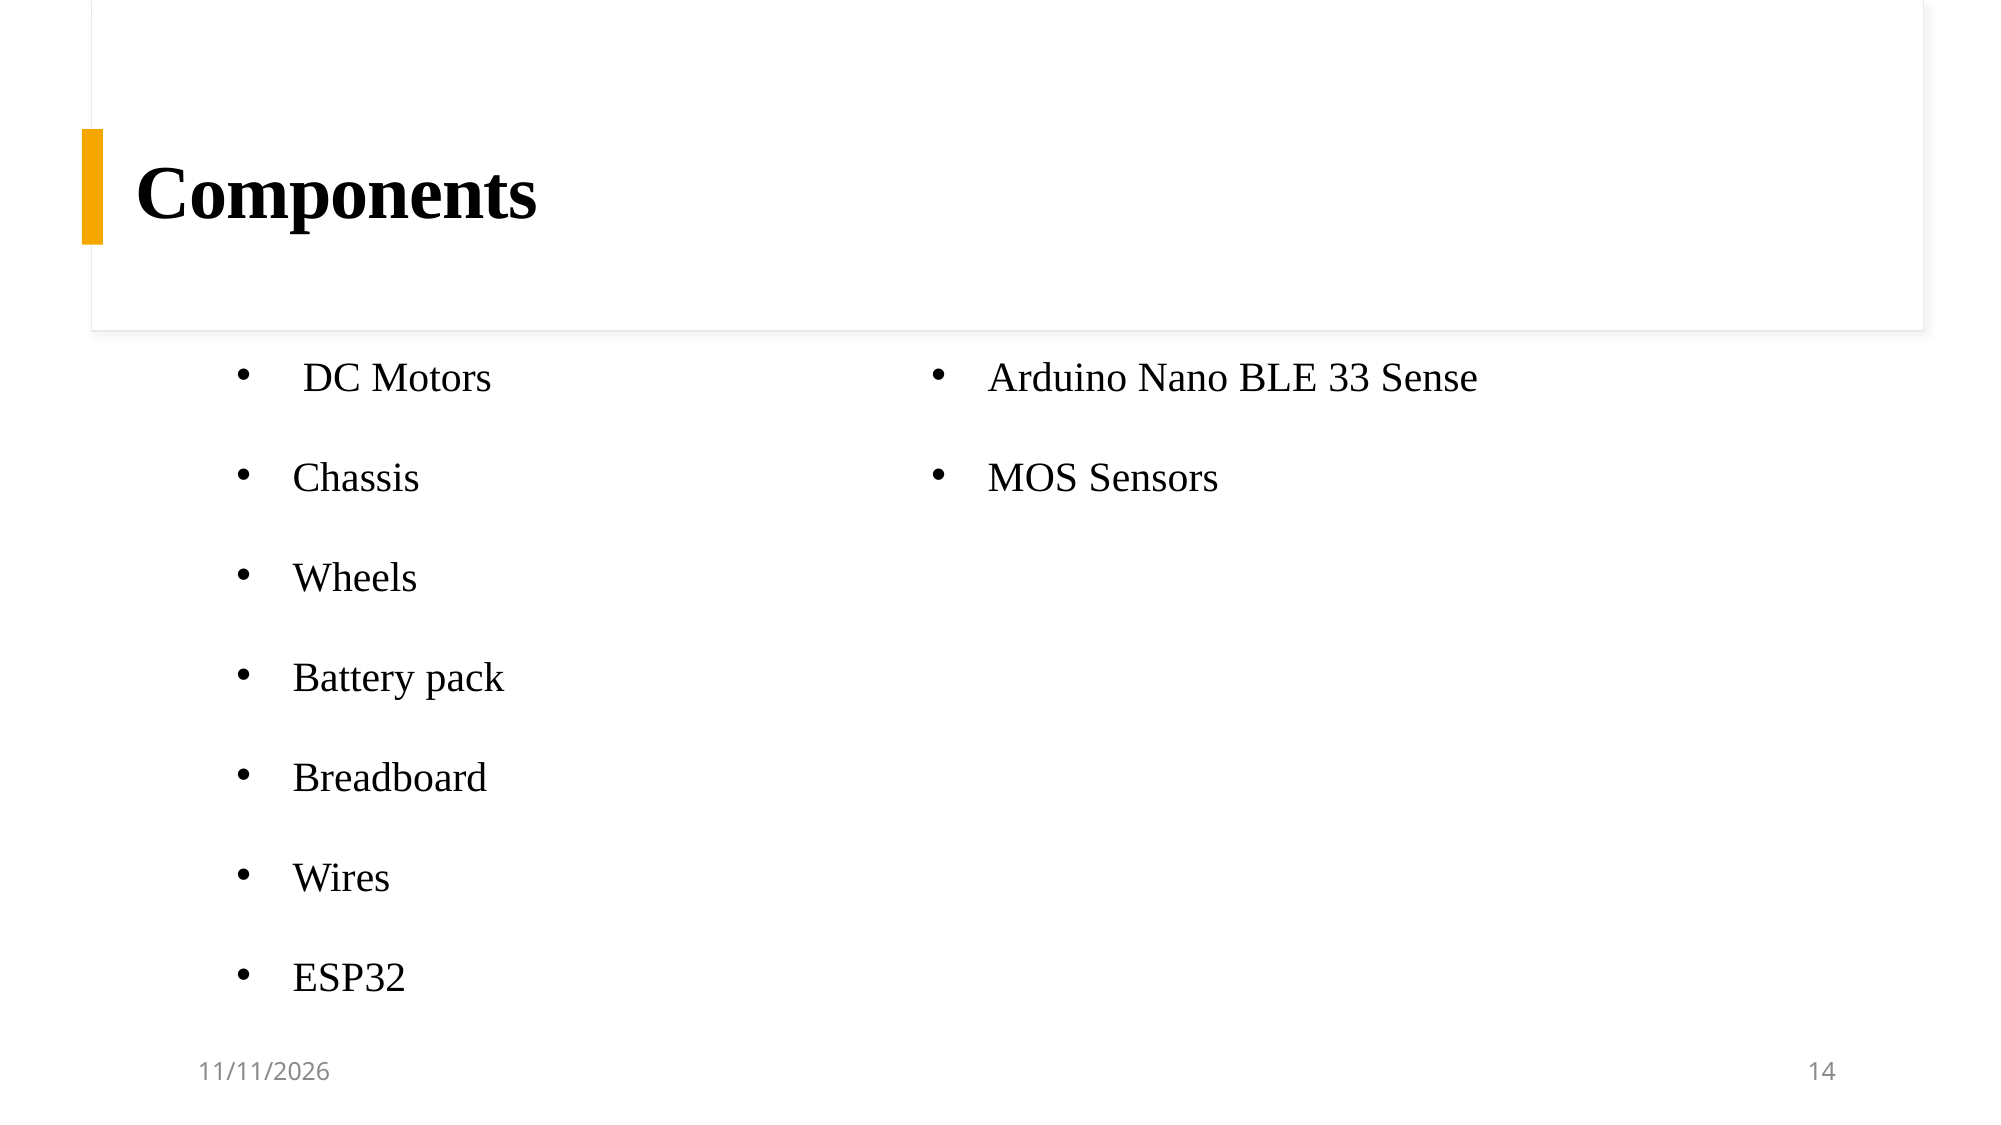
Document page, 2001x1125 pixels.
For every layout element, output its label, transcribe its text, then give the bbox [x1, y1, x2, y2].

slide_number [183, 1042, 633, 1103]
text_box Components [135, 137, 1899, 330]
slide_number 14 [1401, 1042, 1851, 1103]
text_box DC Motors Chassis Wheels Battery pack Breadboard Wires ESP32 [236, 349, 931, 988]
text_box Arduino Nano BLE 33 Sense MOS Sensors [931, 349, 1627, 988]
